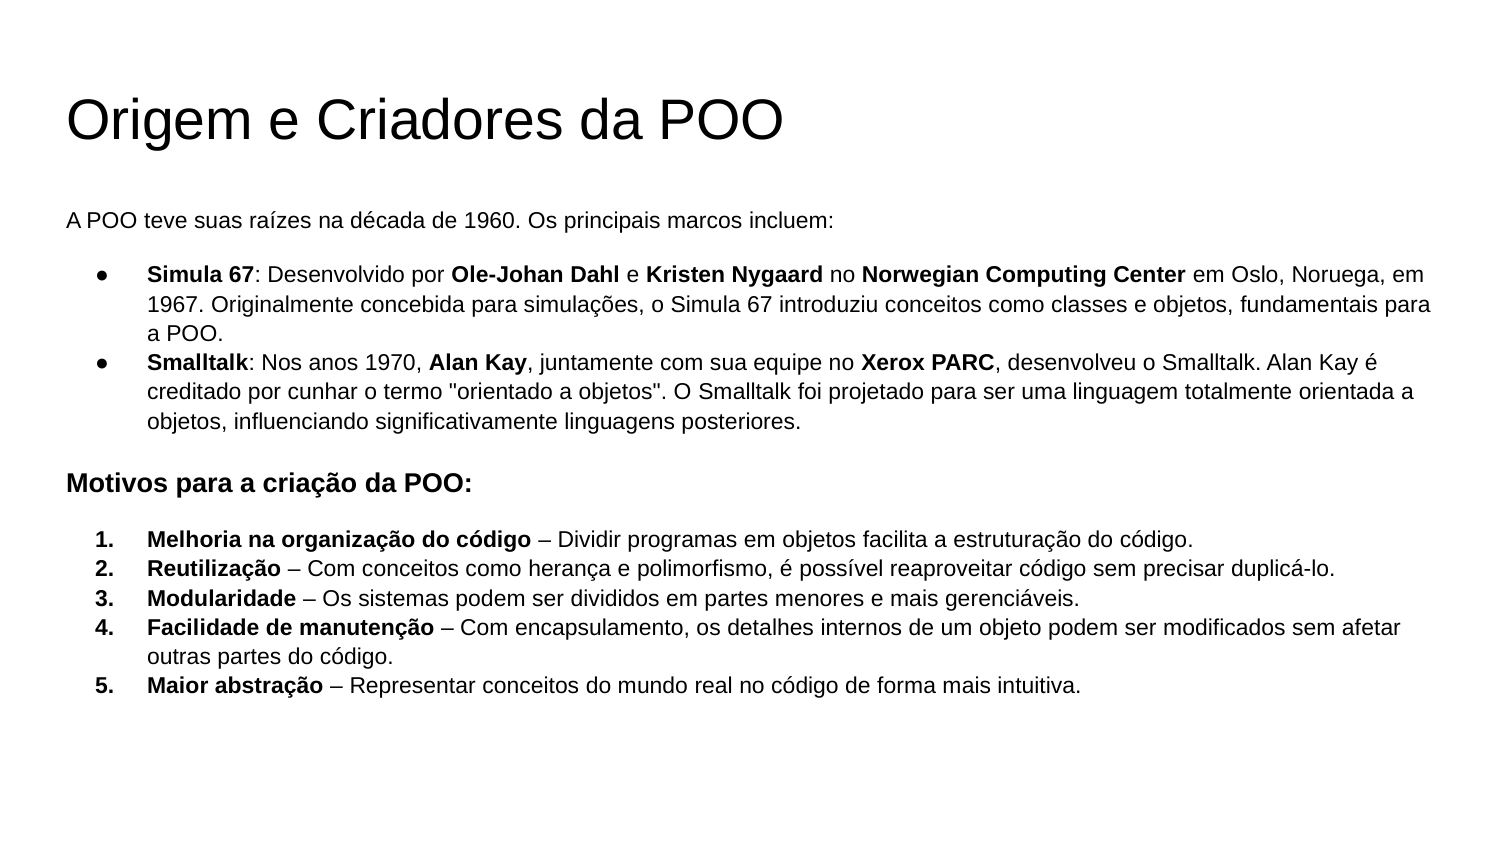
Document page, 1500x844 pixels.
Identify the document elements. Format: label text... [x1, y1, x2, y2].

title Origem e Criadores da POO [51, 72, 1449, 167]
list A POO teve suas raízes na década de 1960. Os principais marcos incluem: Simula 67: Desenvolvido por Ole-Johan Dahl e Kristen Nygaard no Norwegian Computing Center em Oslo, Noruega, em 1967. Originalmente concebida para simulações, o Simula 67 introduziu conceitos como classes e objetos, fundamentais para a POO. Smalltalk: Nos anos 1970, Alan Kay, juntamente com sua equipe no Xerox PARC, desenvolveu o Smalltalk. Alan Kay é creditado por cunhar o termo "orientado a objetos". O Smalltalk foi projetado para ser uma linguagem totalmente orientada a objetos, influenciando significativamente linguagens posteriores. Motivos para a criação da POO: Melhoria na organização do código – Dividir programas em objetos facilita a estruturação do código. Reutilização – Com conceitos como herança e polimorfismo, é possível reaproveitar código sem precisar duplicá-lo. Modularidade – Os sistemas podem ser divididos em partes menores e mais gerenciáveis. Facilidade de manutenção – Com encapsulamento, os detalhes internos de um objeto podem ser modificados sem afetar outras partes do código. Maior abstração – Representar conceitos do mundo real no código de forma mais intuitiva. [51, 189, 1449, 750]
